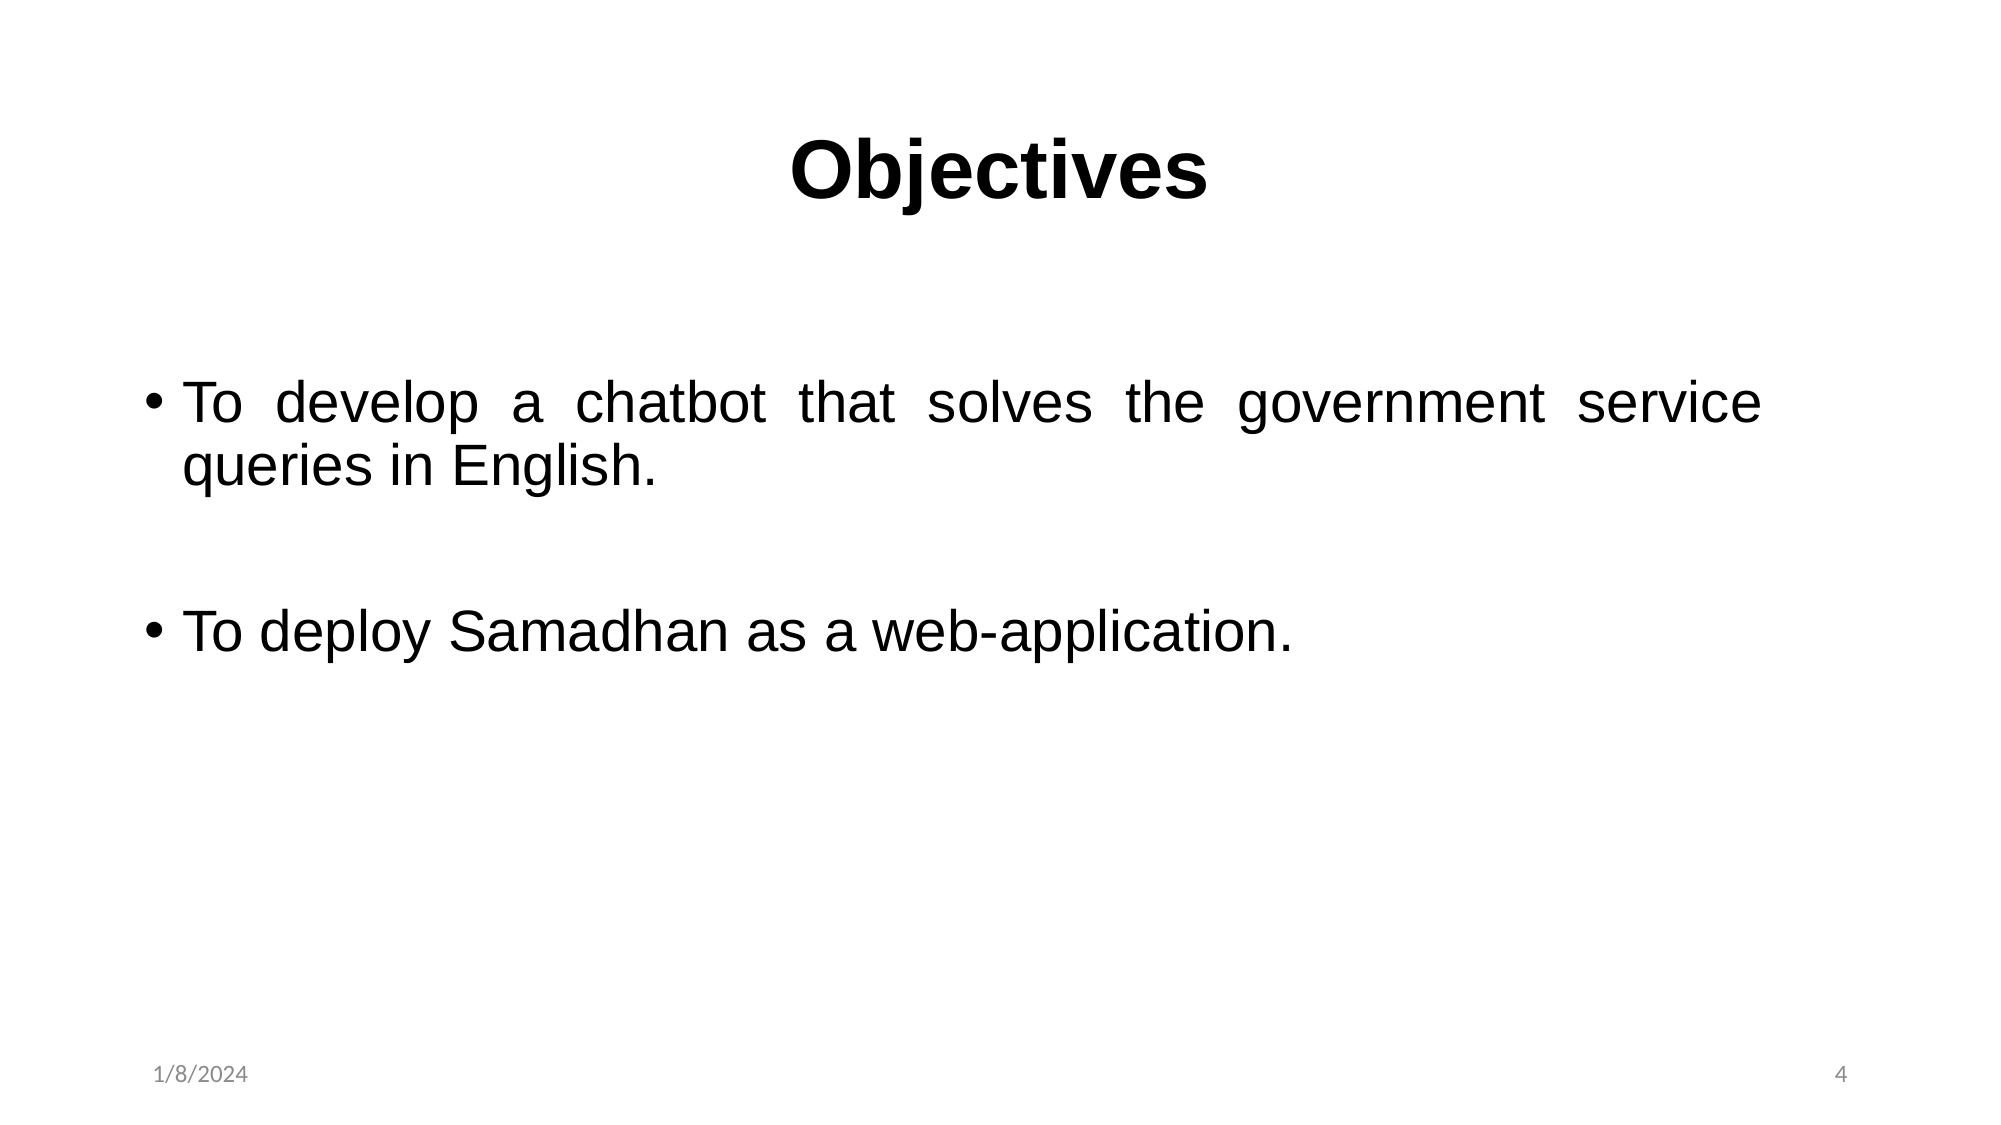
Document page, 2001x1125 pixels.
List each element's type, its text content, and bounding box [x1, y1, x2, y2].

title Objectives [137, 63, 1863, 281]
slide_number 4 [1412, 1042, 1863, 1103]
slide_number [137, 1042, 588, 1103]
list To develop a chatbot that solves the government service queries in English. To deploy Samadhan as a web-application. [54, 364, 1780, 725]
